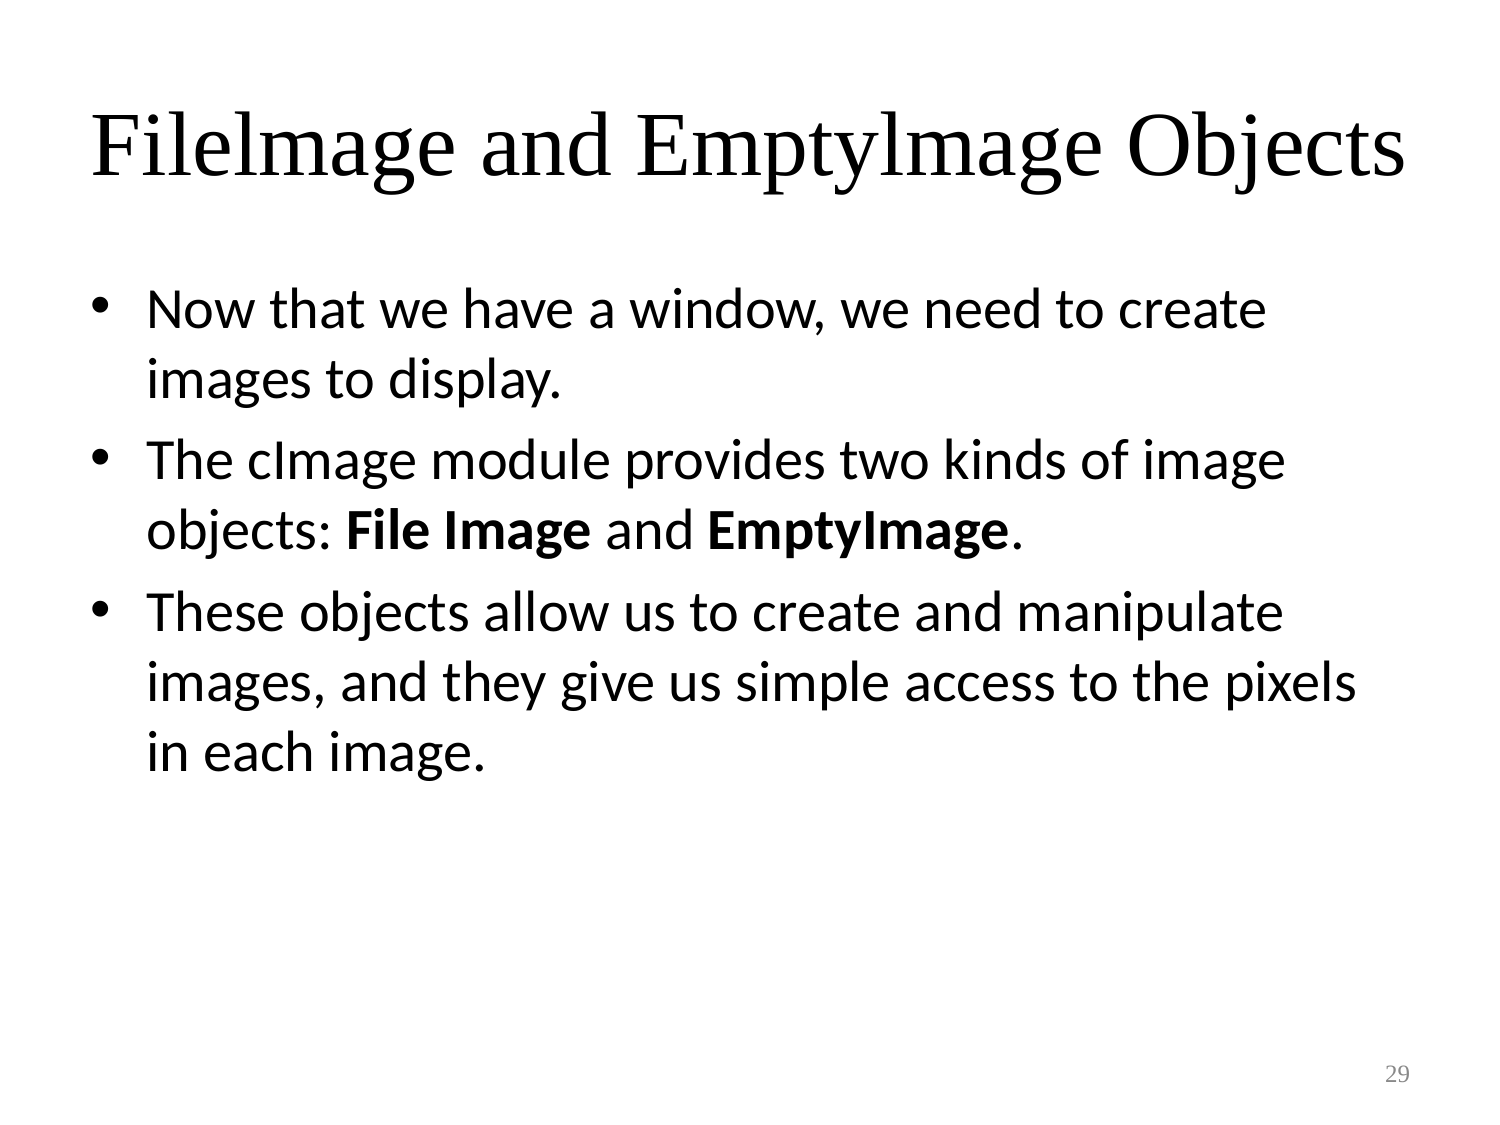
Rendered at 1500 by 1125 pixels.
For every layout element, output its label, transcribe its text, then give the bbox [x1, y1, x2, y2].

list Now that we have a window, we need to create images to display. The cImage module provides two kinds of image objects: File Image and EmptyImage. These objects allow us to create and manipulate images, and they give us simple access to the pixels in each image. [75, 262, 1425, 725]
title Filelmage and Emptylmage Objects [75, 45, 1425, 233]
slide_number 29 [1074, 1042, 1425, 1103]
